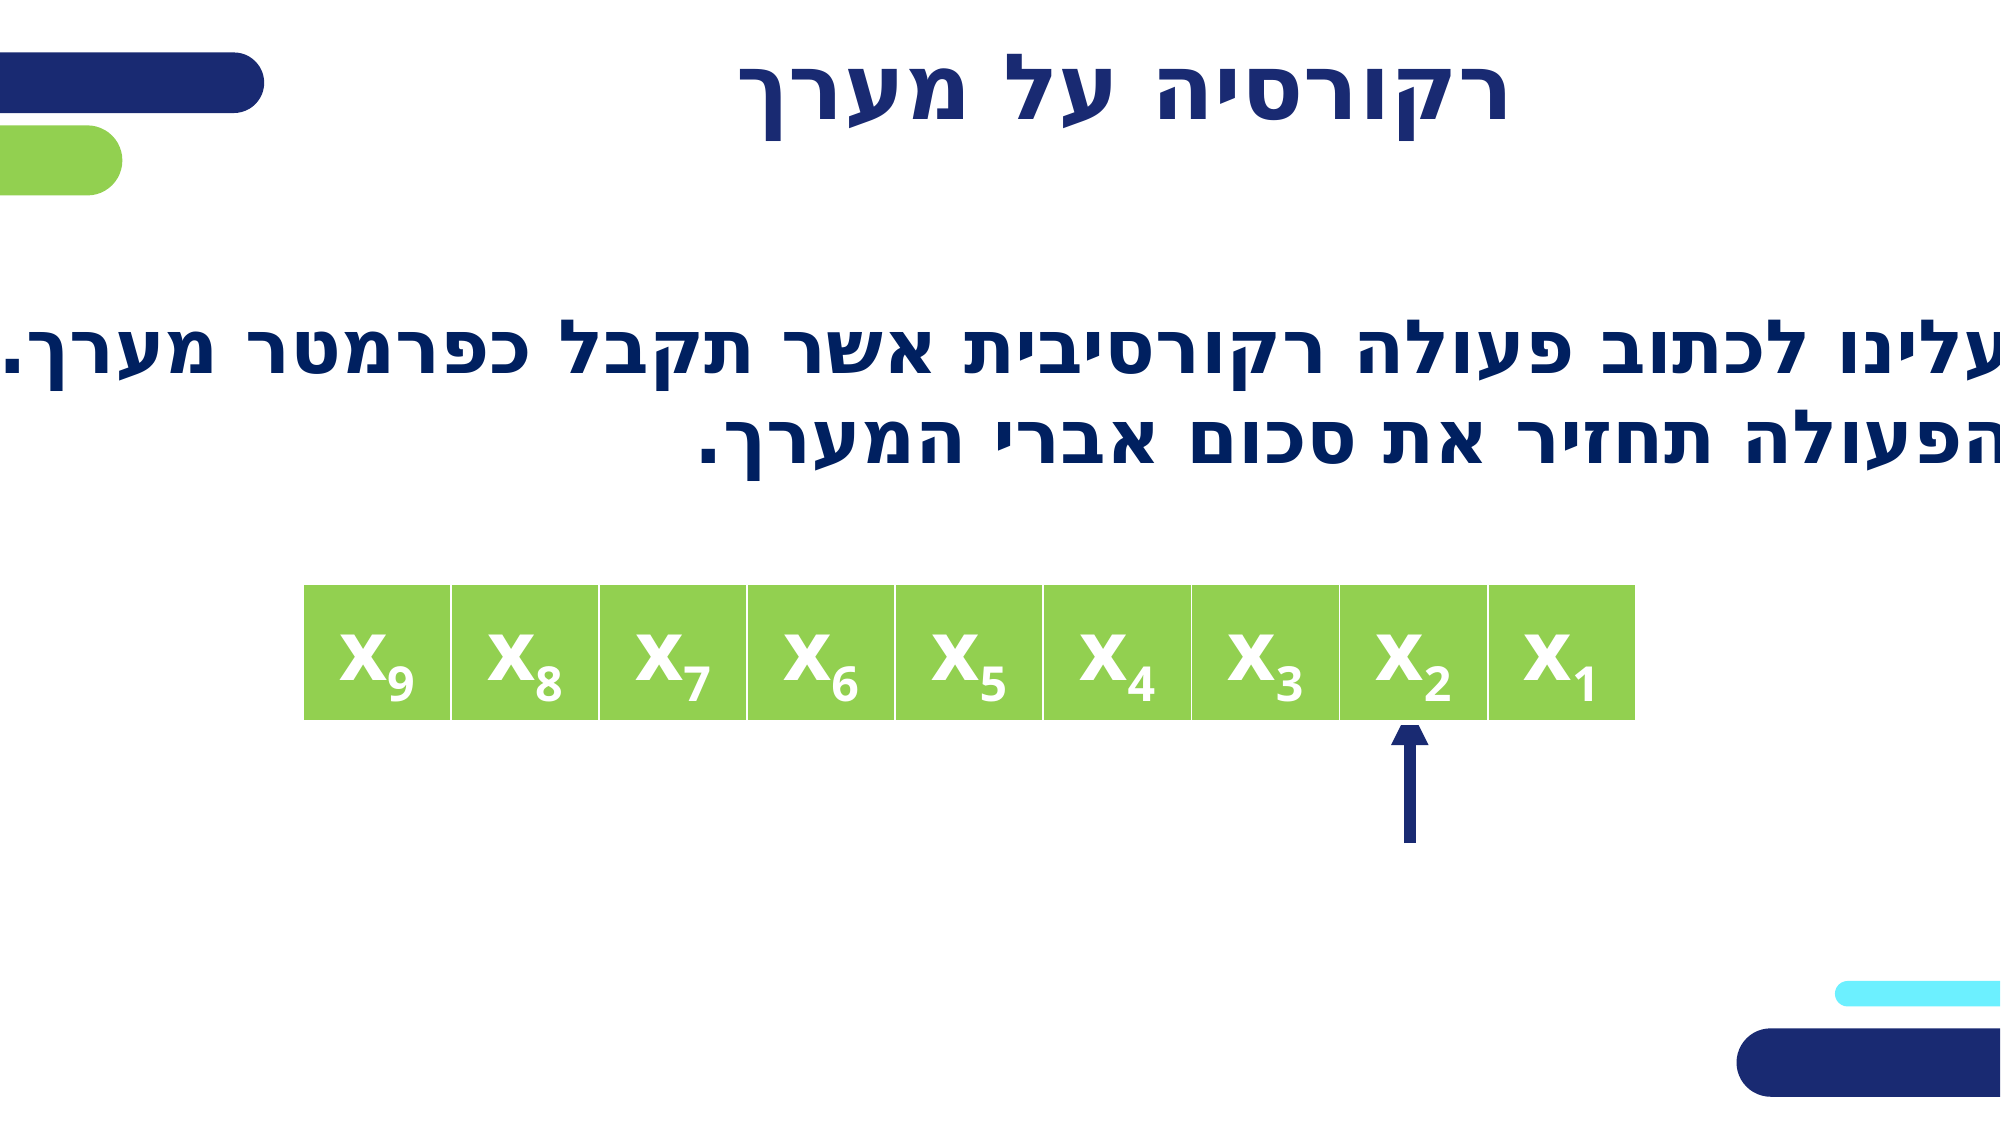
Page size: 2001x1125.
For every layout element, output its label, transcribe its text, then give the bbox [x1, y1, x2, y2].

text_box עלינו לכתוב פעולה רקורסיבית אשר תקבל כפרמטר מערך. הפעולה תחזיר את סכום אברי המערך. [0, 290, 2000, 486]
table_header x1 [1489, 585, 1635, 720]
table_header x9 [304, 585, 450, 720]
title רקורסיה על מערך [284, 30, 1966, 136]
table_header x4 [1044, 585, 1191, 720]
table_header x8 [452, 585, 598, 720]
table_header x7 [600, 585, 746, 720]
table_header x2 [1340, 585, 1487, 720]
table_header x6 [748, 585, 894, 720]
table_header x5 [896, 585, 1042, 720]
table_header x3 [1192, 585, 1339, 720]
